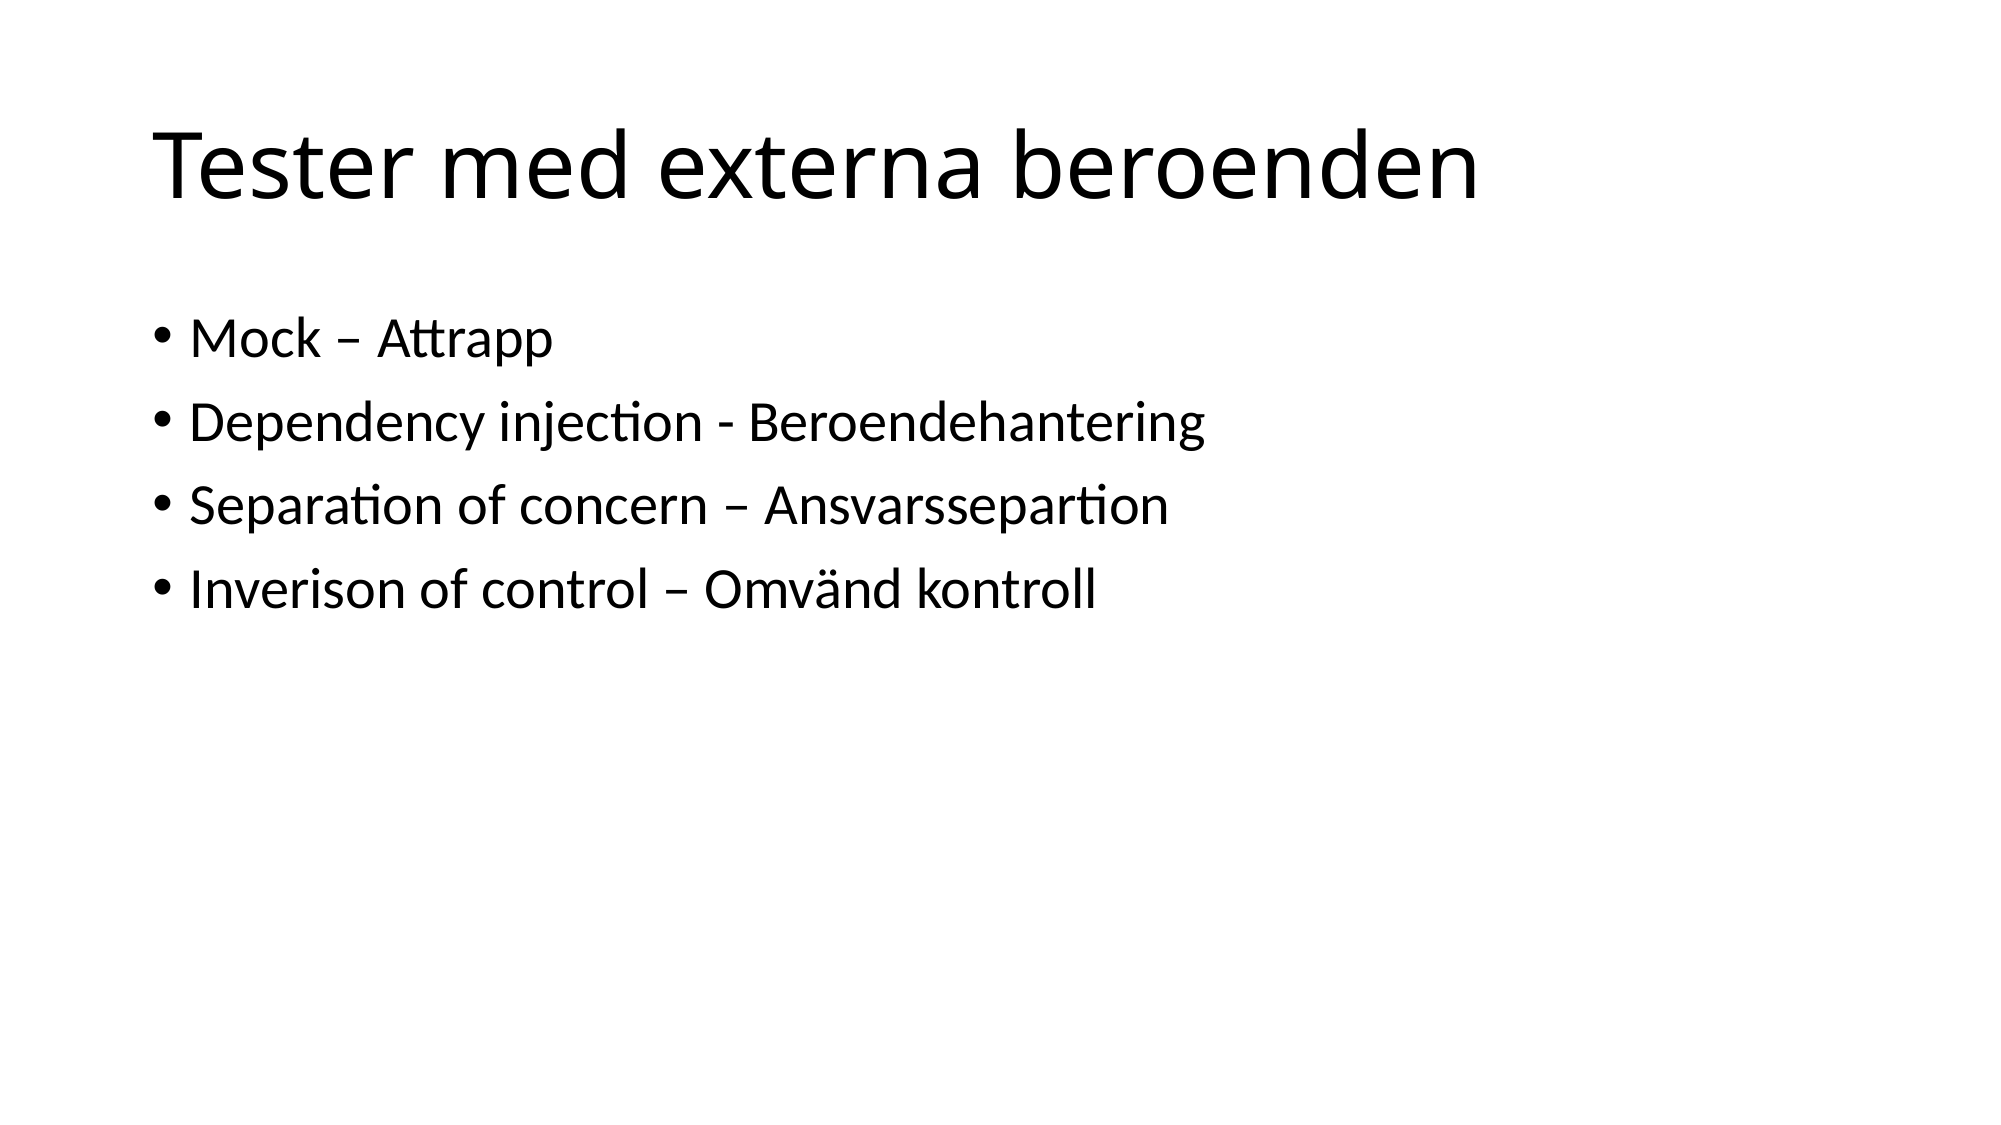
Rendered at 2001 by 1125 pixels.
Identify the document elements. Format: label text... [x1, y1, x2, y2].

title Tester med externa beroenden [137, 59, 1863, 278]
list Mock – Attrapp Dependency injection - Beroendehantering Separation of concern – Ansvarssepartion Inverison of control – Omvänd kontroll [137, 299, 1863, 1014]
